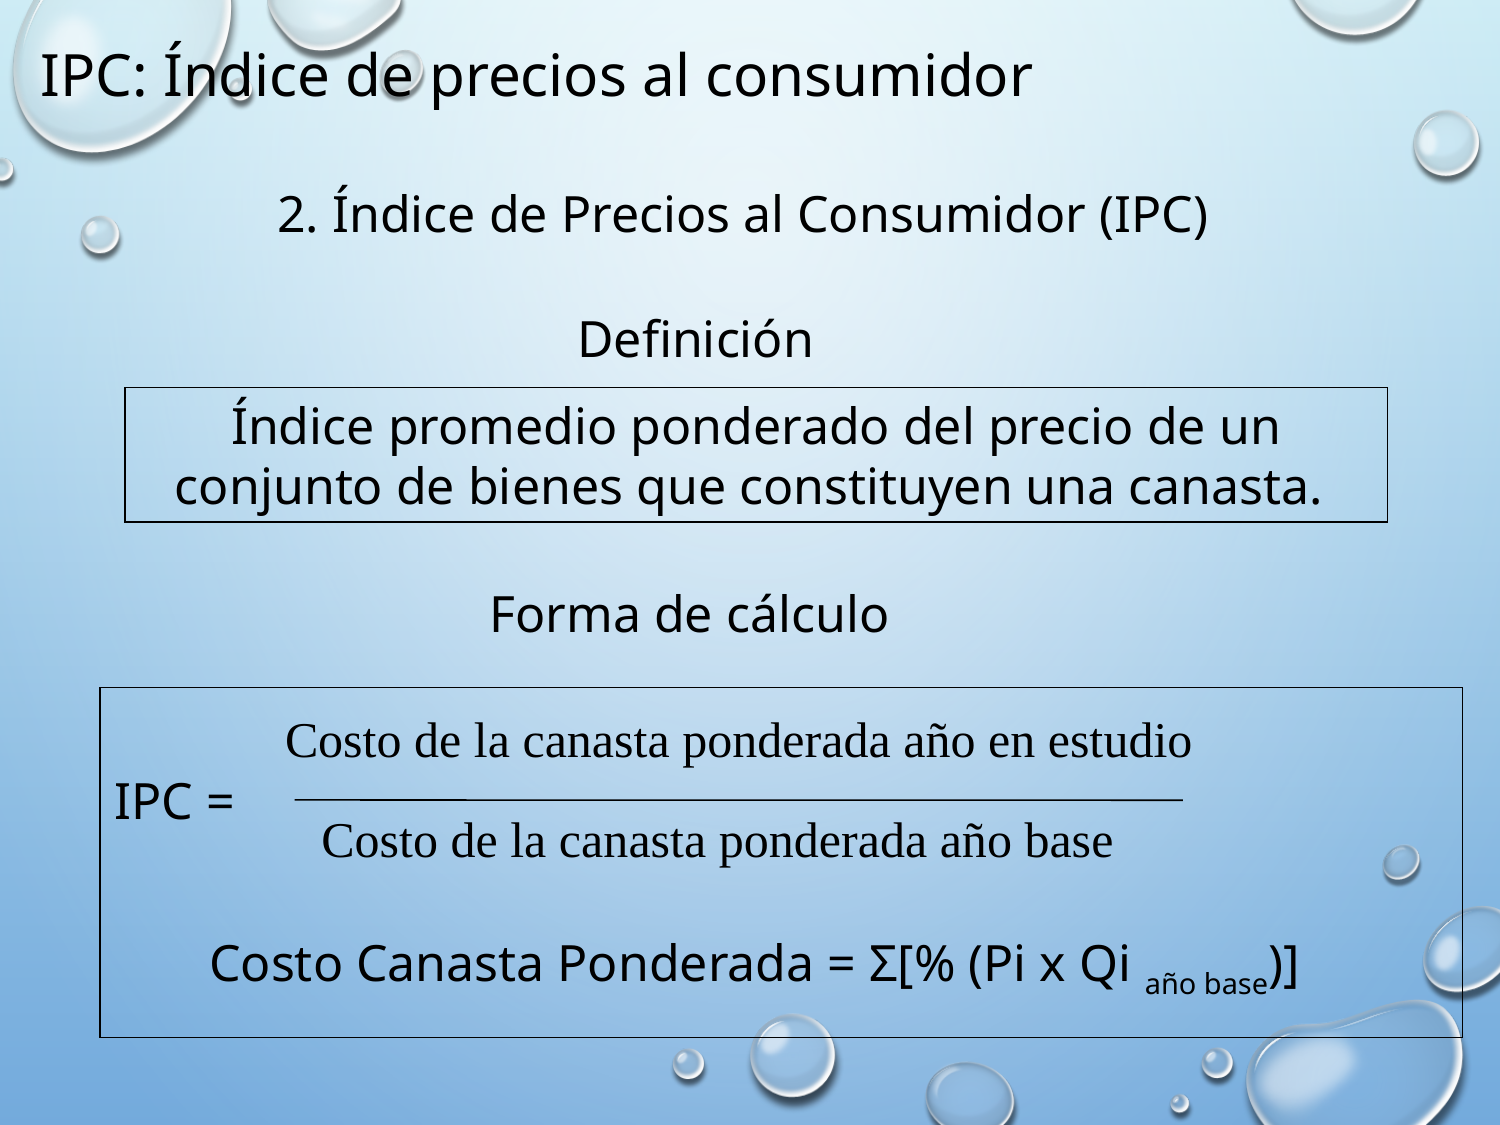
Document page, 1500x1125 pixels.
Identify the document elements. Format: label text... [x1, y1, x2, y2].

text_box 2. Índice de Precios al Consumidor (IPC) [262, 219, 1225, 250]
text_box Forma de cálculo [474, 574, 1075, 650]
text_box Definición [562, 299, 1300, 375]
text_box IPC: Índice de precios al consumidor [25, 30, 1376, 219]
picture [0, 0, 1500, 1125]
text_box Índice promedio ponderado del precio de un conjunto de bienes que constituyen una canasta. [124, 387, 1388, 523]
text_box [99, 687, 1463, 1038]
